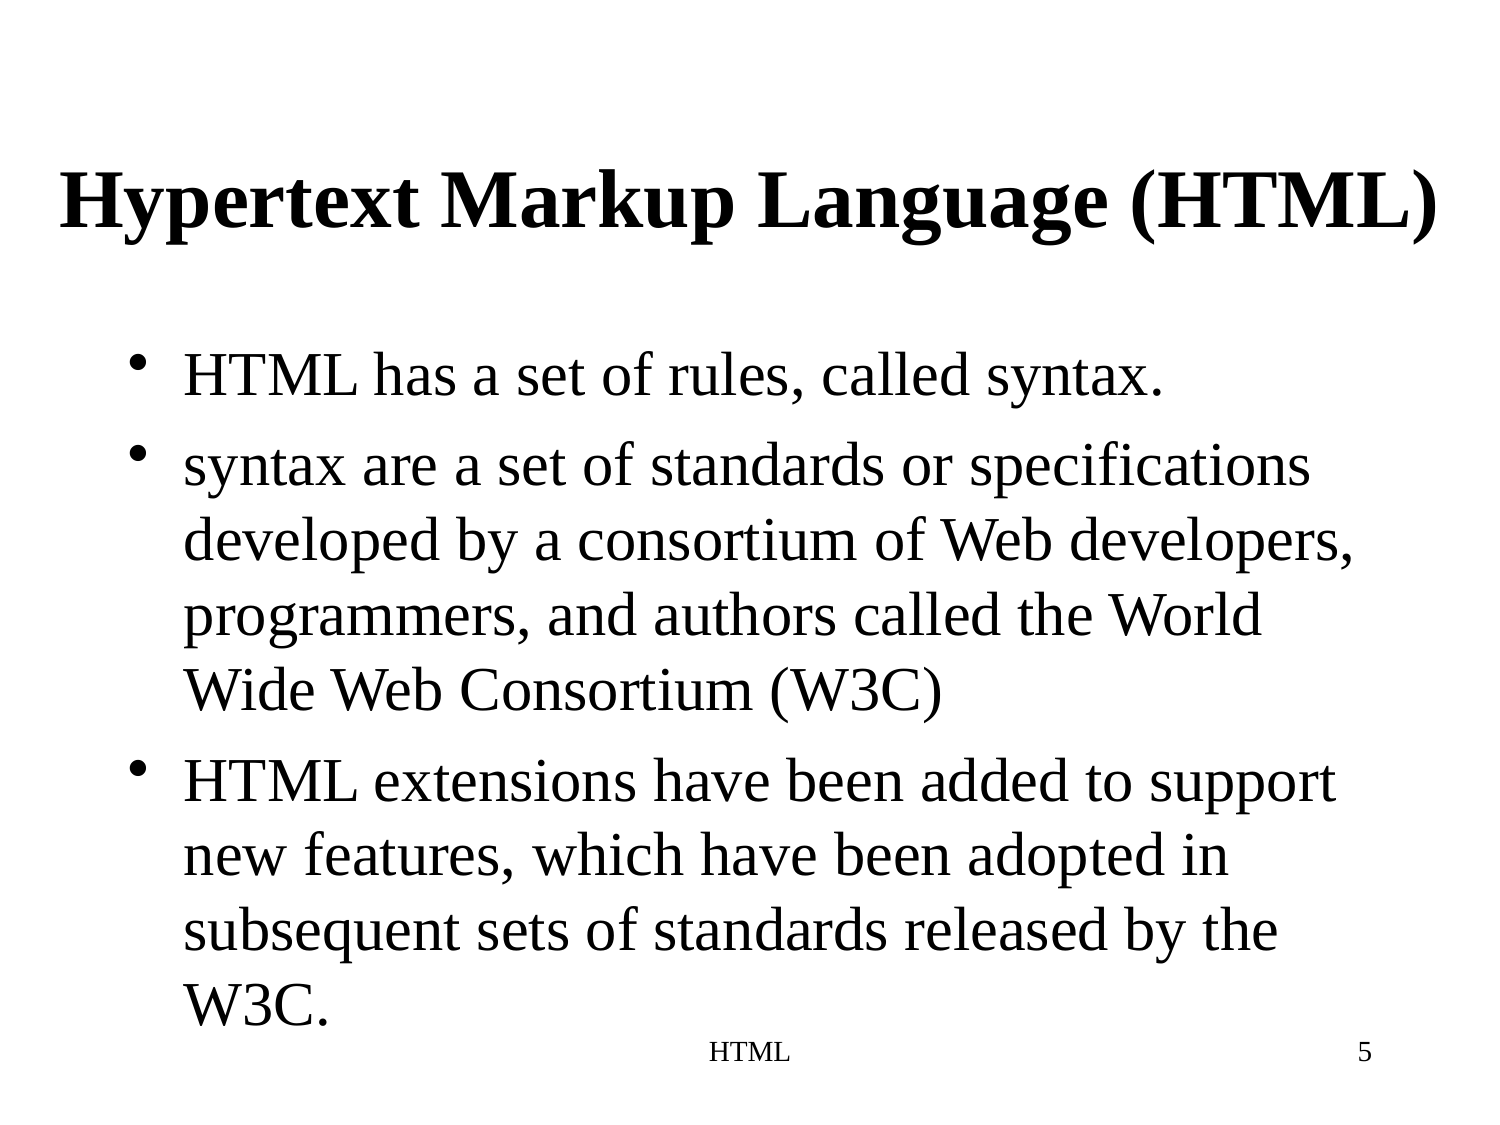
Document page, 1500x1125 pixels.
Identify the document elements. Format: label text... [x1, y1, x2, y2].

title Hypertext Markup Language (HTML) [0, 99, 1500, 288]
slide_number 5 [1074, 1024, 1388, 1101]
footer HTML [512, 1024, 988, 1101]
list HTML has a set of rules, called syntax. syntax are a set of standards or specifications developed by a consortium of Web developers, programmers, and authors called the World Wide Web Consortium (W3C) HTML extensions have been added to support new features, which have been adopted in subsequent sets of standards released by the W3C. [112, 324, 1388, 1001]
